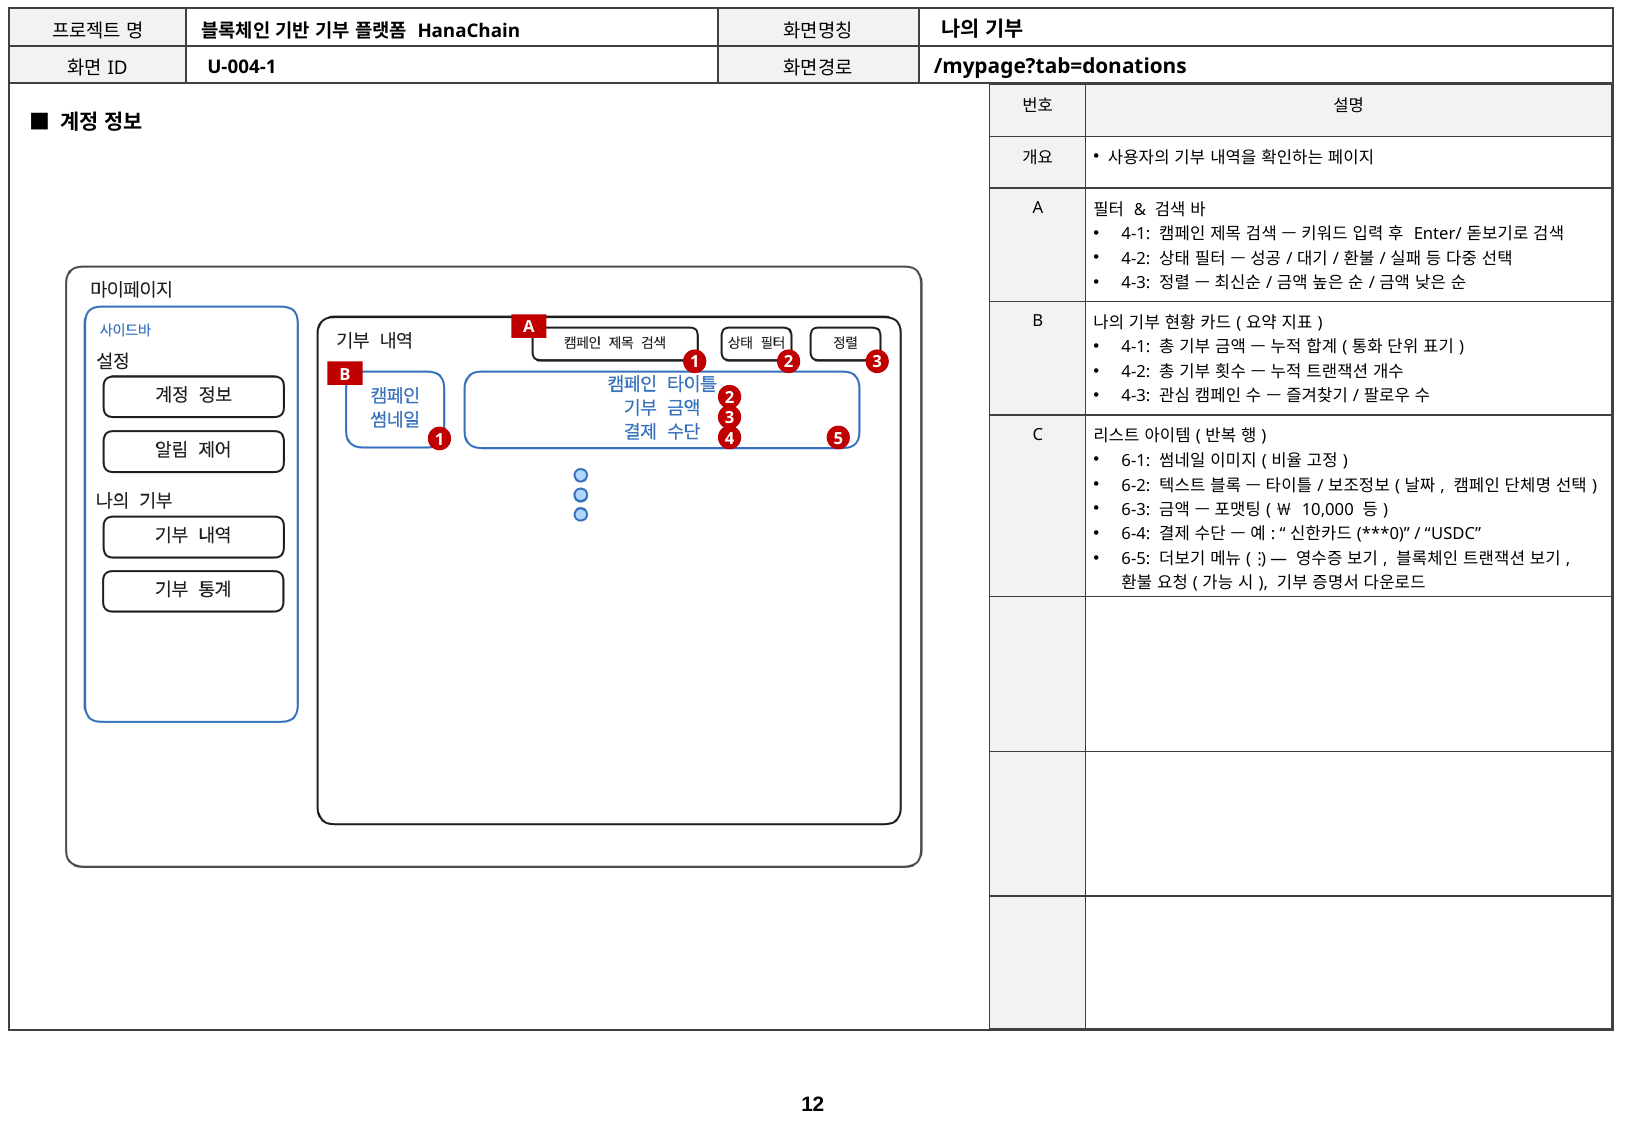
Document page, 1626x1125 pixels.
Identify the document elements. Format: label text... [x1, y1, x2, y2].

table_cell C [990, 416, 1085, 596]
table_cell 사용자의 기부 내역을 확인하는 페이지 [1086, 137, 1611, 187]
table_cell [990, 897, 1085, 1028]
table_cell B [990, 302, 1085, 414]
table_cell [990, 597, 1085, 751]
table_cell 개요 [990, 137, 1085, 187]
picture [55, 257, 936, 881]
table_cell 리스트 아이템(반복 행) 6-1: 썸네일 이미지(비율 고정) 6-2: 텍스트 블록 — 타이틀/보조정보(날짜, 캠페인 단체명 선택) 6-3: 금액 — 포맷팅(￦ 10,000 등) 6-4: 결제 수단 — 예: “신한카드(***0)” / “USDC” 6-5: 더보기 메뉴(⋮) — 영수증 보기, 블록체인 트랜잭션 보기, 환불 요청(가능 시), 기부 증명서 다운로드 [1086, 416, 1611, 596]
text_box ■ 계정 정보 [29, 101, 158, 142]
text_box 나의 기부 [926, 8, 1039, 45]
table_cell A [990, 189, 1085, 301]
table_cell 필터 & 검색 바 4-1: 캠페인 제목 검색 — 키워드 입력 후 Enter/돋보기로 검색 4-2: 상태 필터 — 성공/대기/환불/실패 등 다중 선택 4-3: 정렬 — 최신순/금액 높은 순/금액 낮은 순 [1086, 189, 1611, 301]
table_cell 나의 기부 현황 카드(요약 지표) 4-1: 총 기부 금액 — 누적 합계(통화 단위 표기) 4-2: 총 기부 횟수 — 누적 트랜잭션 개수 4-3: 관심 캠페인 수 — 즐겨찾기/팔로우 수 [1086, 302, 1611, 414]
table_cell [1086, 897, 1611, 1028]
text_box /mypage?tab=donations [918, 45, 1202, 86]
text_box U-004-1 [201, 48, 283, 83]
table_header 번호 [990, 86, 1085, 136]
table_cell [1086, 752, 1611, 895]
table_cell [1086, 597, 1611, 751]
table_cell [990, 752, 1085, 895]
table_header 설명 [1086, 85, 1611, 136]
